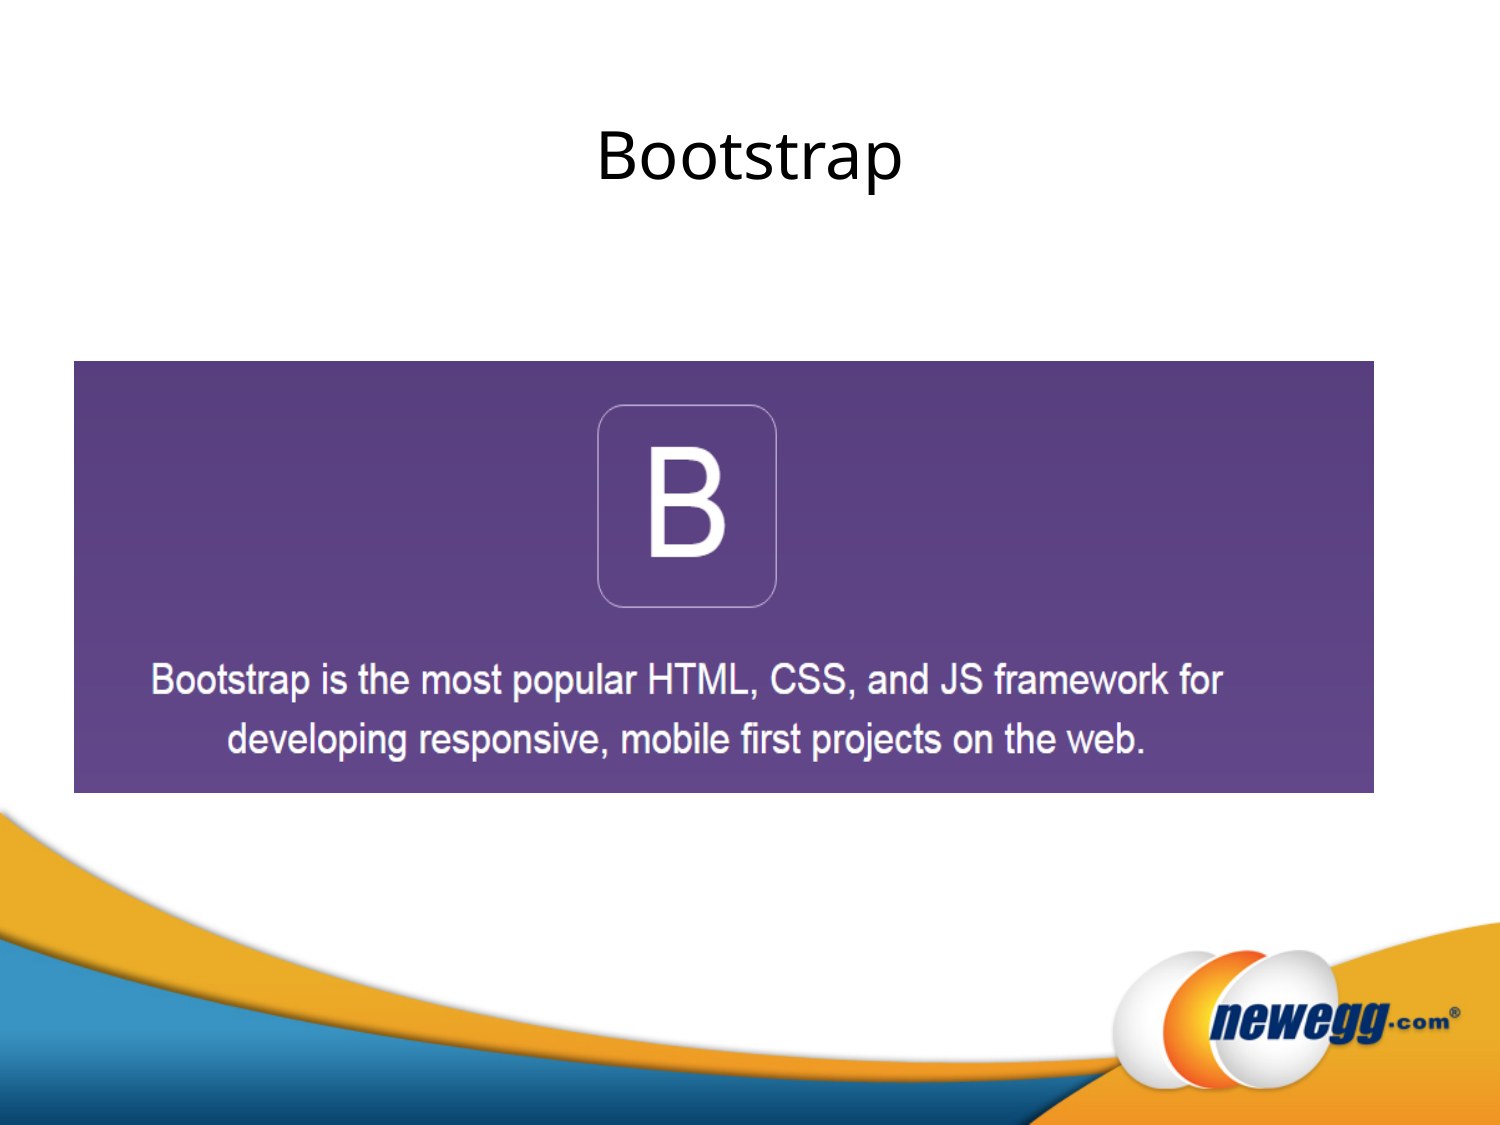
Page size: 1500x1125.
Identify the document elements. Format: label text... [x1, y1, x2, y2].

list [62, 299, 1438, 925]
title Bootstrap [62, 78, 1438, 229]
picture [0, 0, 1500, 1125]
